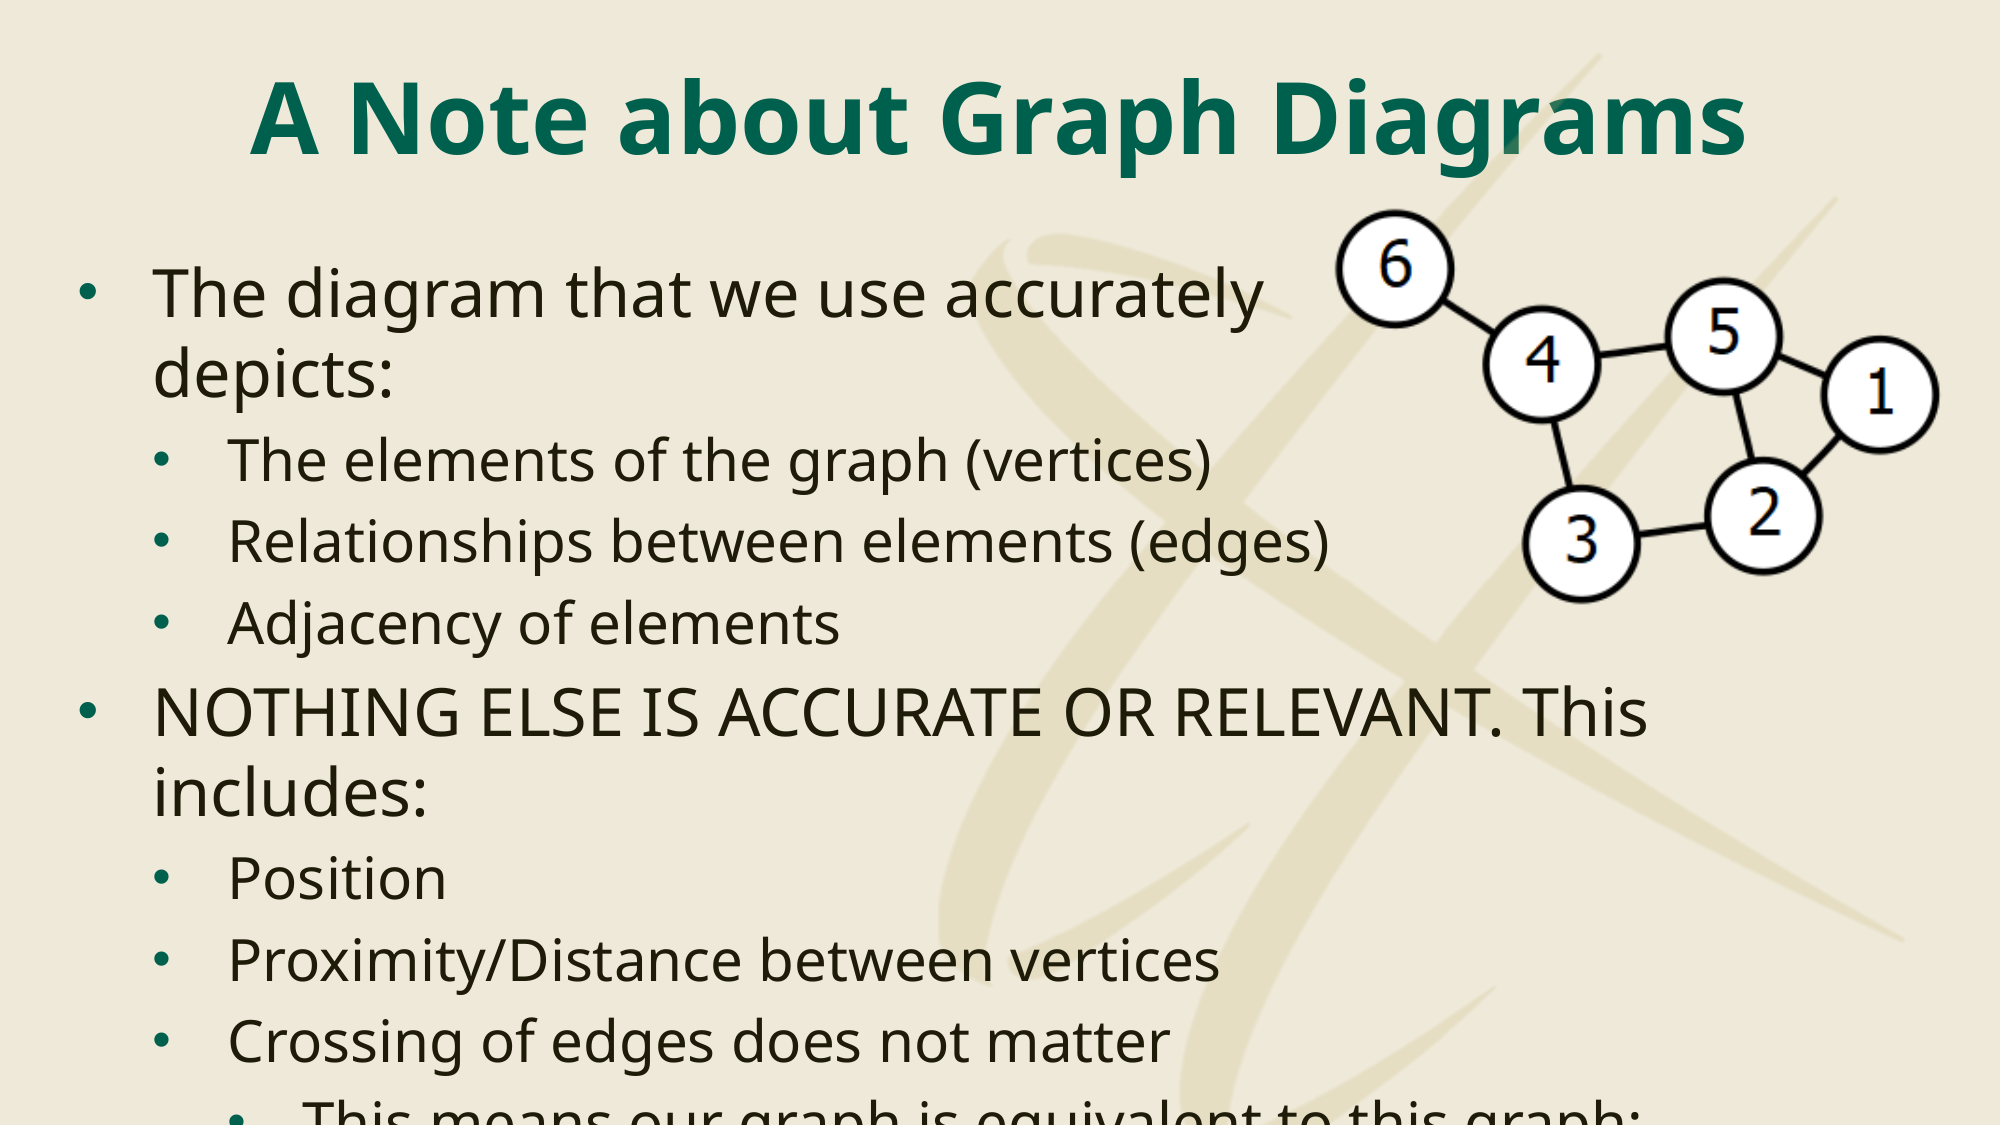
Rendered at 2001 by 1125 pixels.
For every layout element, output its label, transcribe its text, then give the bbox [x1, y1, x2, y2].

text_box The diagram that we use accurately depicts: The elements of the graph (vertices) Relationships between elements (edges) Adjacency of elements NOTHING ELSE IS ACCURATE OR RELEVANT. This includes: Position Proximity/Distance between vertices Crossing of edges does not matter This means our graph is equivalent to this graph: [62, 243, 938, 1125]
title A Note about Graph Diagrams [51, 0, 938, 244]
picture [938, 0, 1949, 1125]
